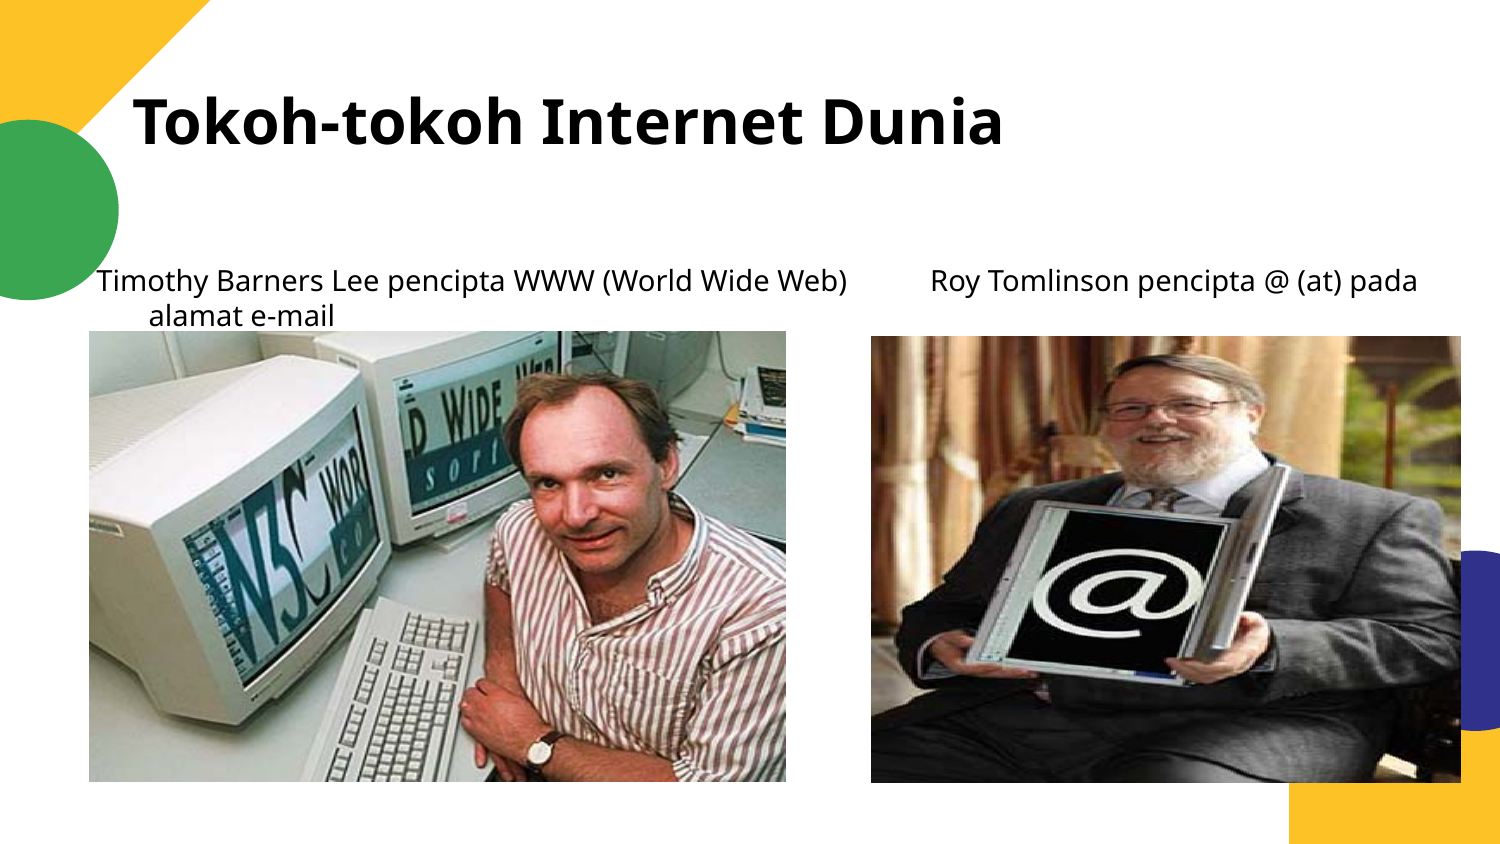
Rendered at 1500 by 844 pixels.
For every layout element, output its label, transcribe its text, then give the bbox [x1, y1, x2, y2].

picture [89, 330, 786, 782]
title Tokoh-tokoh Internet Dunia [116, 67, 1383, 161]
picture [870, 335, 1461, 784]
list Timothy Barners Lee pencipta WWW (World Wide Web) Roy Tomlinson pencipta @ (at) pada alamat e-mail [58, 247, 1500, 814]
